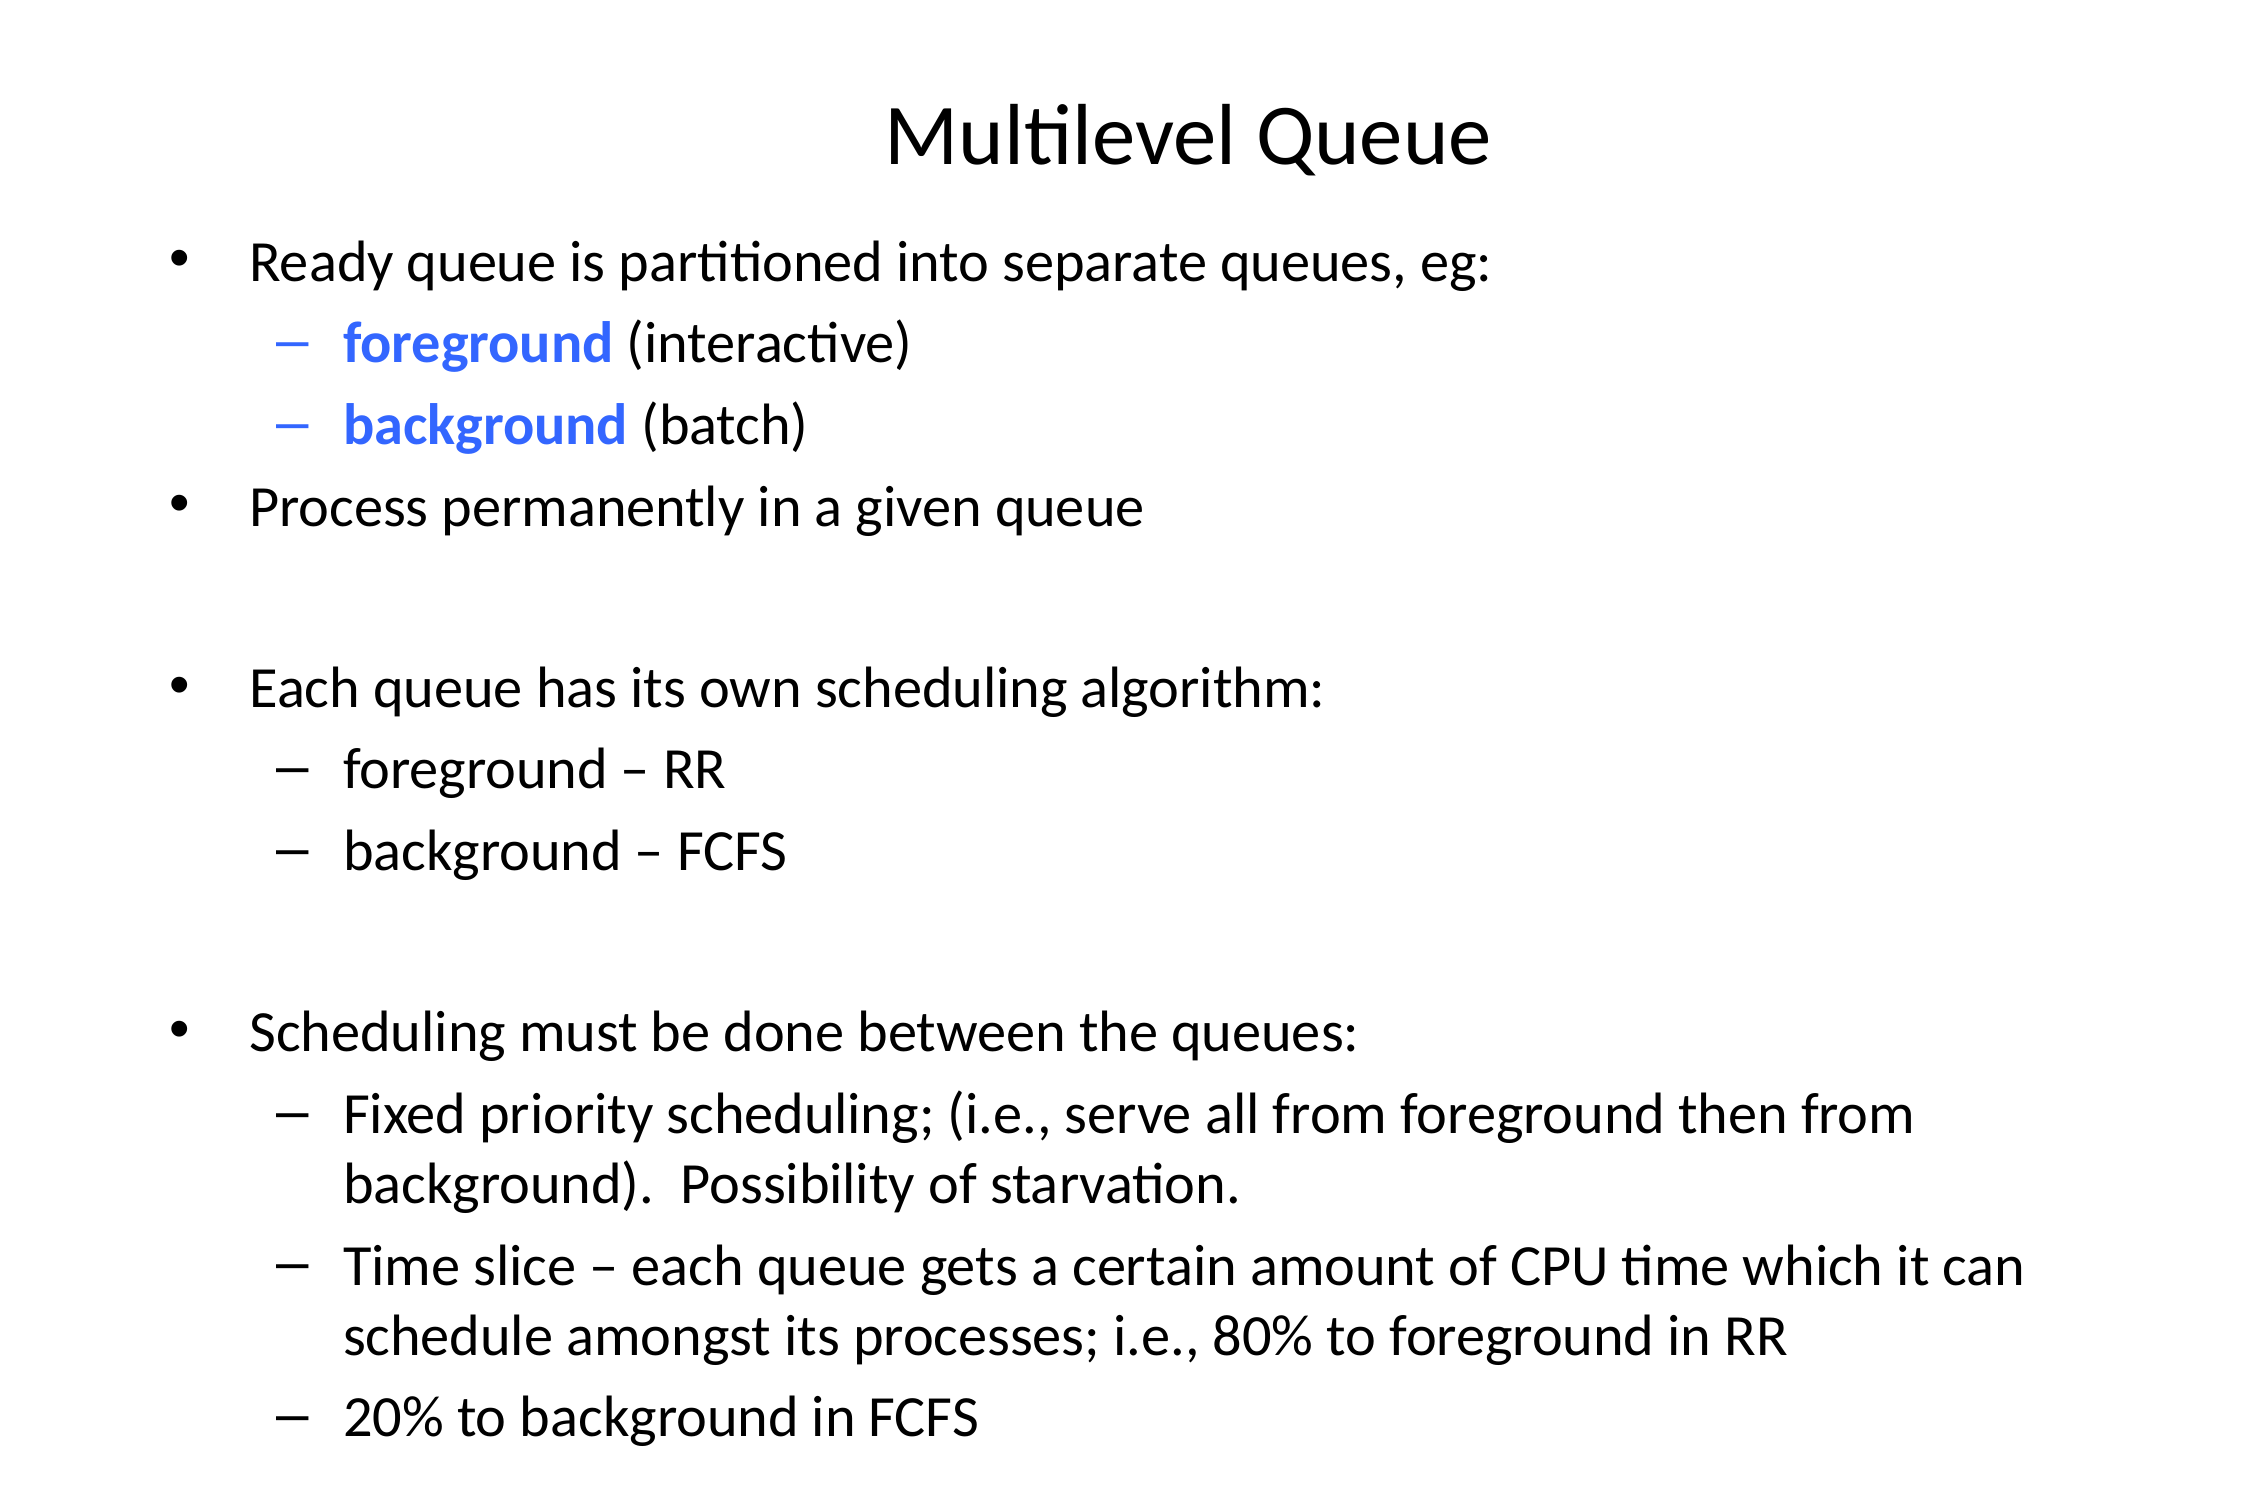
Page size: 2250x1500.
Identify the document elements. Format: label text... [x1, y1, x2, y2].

title Multilevel Queue [239, 66, 2138, 193]
list Ready queue is partitioned into separate queues, eg: foreground (interactive) background (batch) Process permanently in a given queue Each queue has its own scheduling algorithm: foreground – RR background – FCFS Scheduling must be done between the queues: Fixed priority scheduling; (i.e., serve all from foreground then from background). Possibility of starvation. Time slice – each queue gets a certain amount of CPU time which it can schedule amongst its processes; i.e., 80% to foreground in RR 20% to background in FCFS [147, 212, 2054, 1355]
